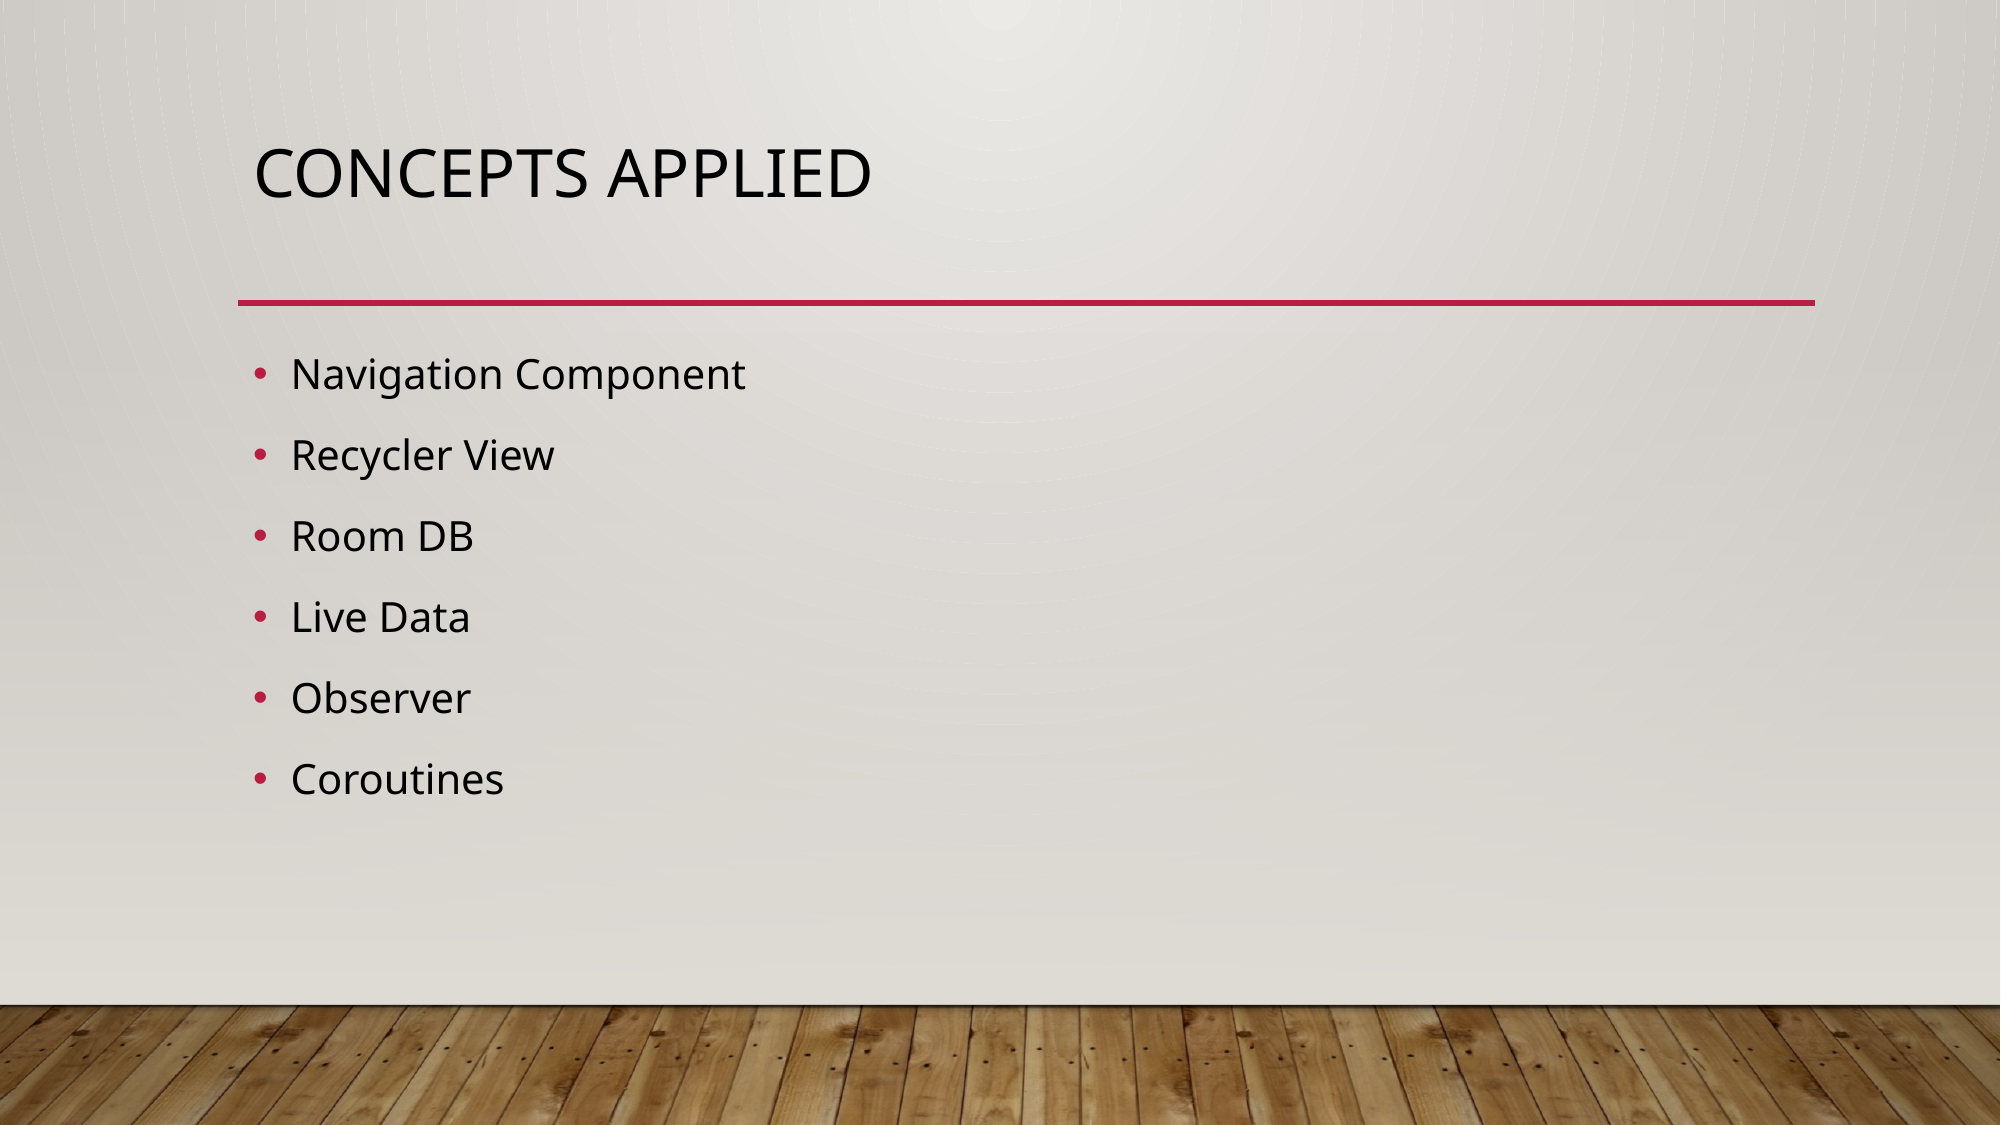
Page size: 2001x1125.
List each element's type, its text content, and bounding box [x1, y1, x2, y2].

list Navigation Component Recycler View Room DB Live Data Observer Coroutines [238, 330, 1814, 897]
picture [0, 1005, 2000, 1125]
title Concepts Applied [238, 131, 1814, 305]
